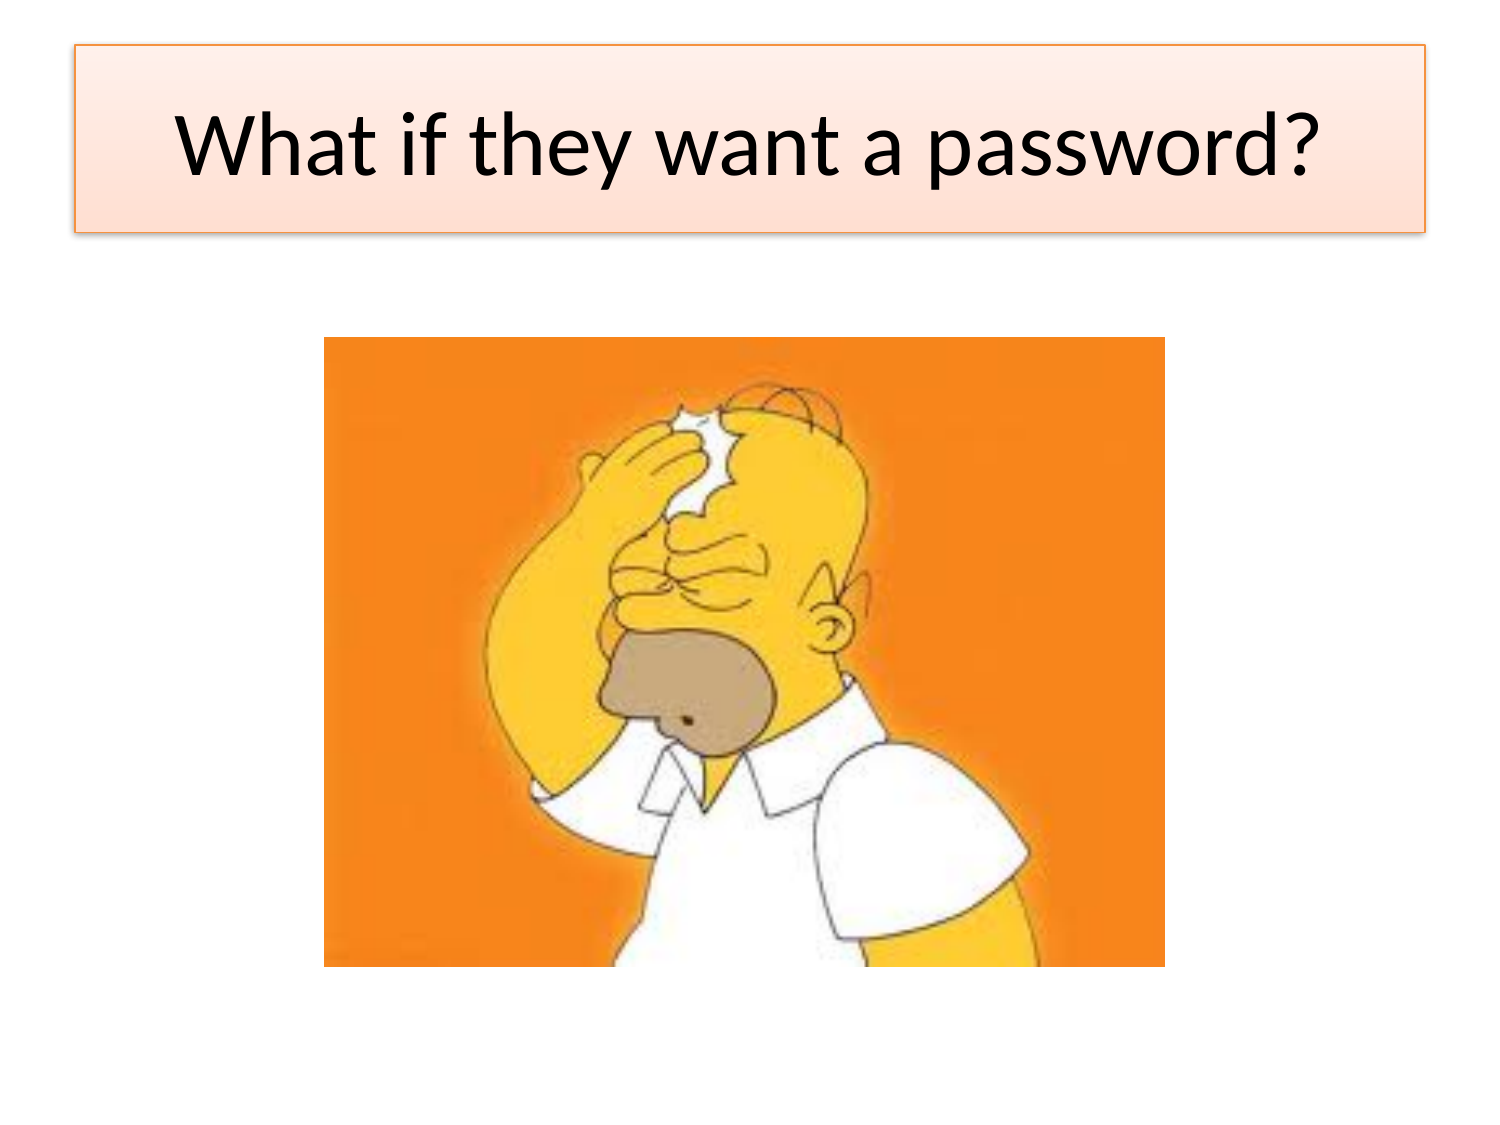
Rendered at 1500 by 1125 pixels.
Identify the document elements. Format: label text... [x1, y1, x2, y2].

title What if they want a password? [74, 44, 1426, 233]
picture [324, 337, 1166, 967]
